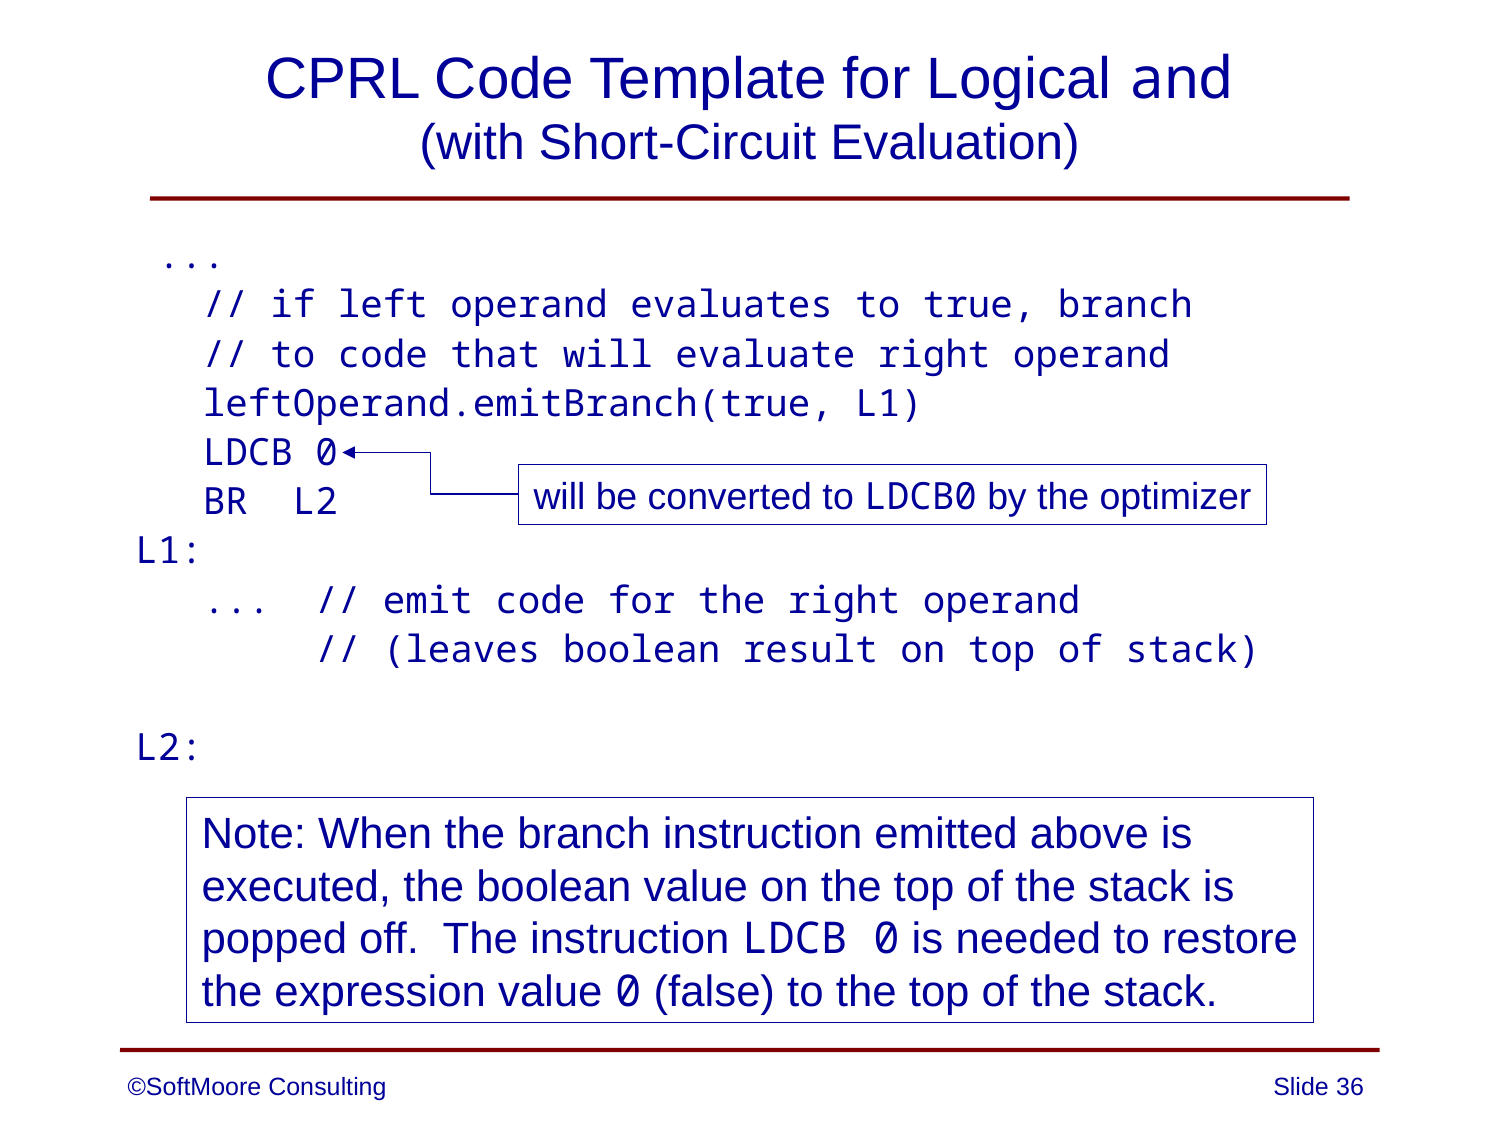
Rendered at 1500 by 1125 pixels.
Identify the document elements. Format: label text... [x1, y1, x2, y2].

footer ©SoftMoore Consulting [111, 1061, 563, 1109]
title CPRL Code Template for Logical and (with Short-Circuit Evaluation) [149, 22, 1350, 188]
text_box [312, 437, 342, 468]
list ... // if left operand evaluates to true, branch // to code that will evaluate right operand leftOperand.emitBranch(true, L1) LDCB 0 BR L2 L1: ... // emit code for the right operand // (leaves boolean result on top of stack) L2: [74, 223, 1425, 1034]
text_box will be converted to LDCB0 by the optimizer [518, 464, 1267, 525]
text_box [342, 452, 511, 495]
slide_number Slide 36 [1078, 1061, 1380, 1109]
text_box Note: When the branch instruction emitted above is executed, the boolean value on the top of the stack is popped off. The instruction LDCB 0 is needed to restore the expression value 0 (false) to the top of the stack. [186, 797, 1314, 1023]
